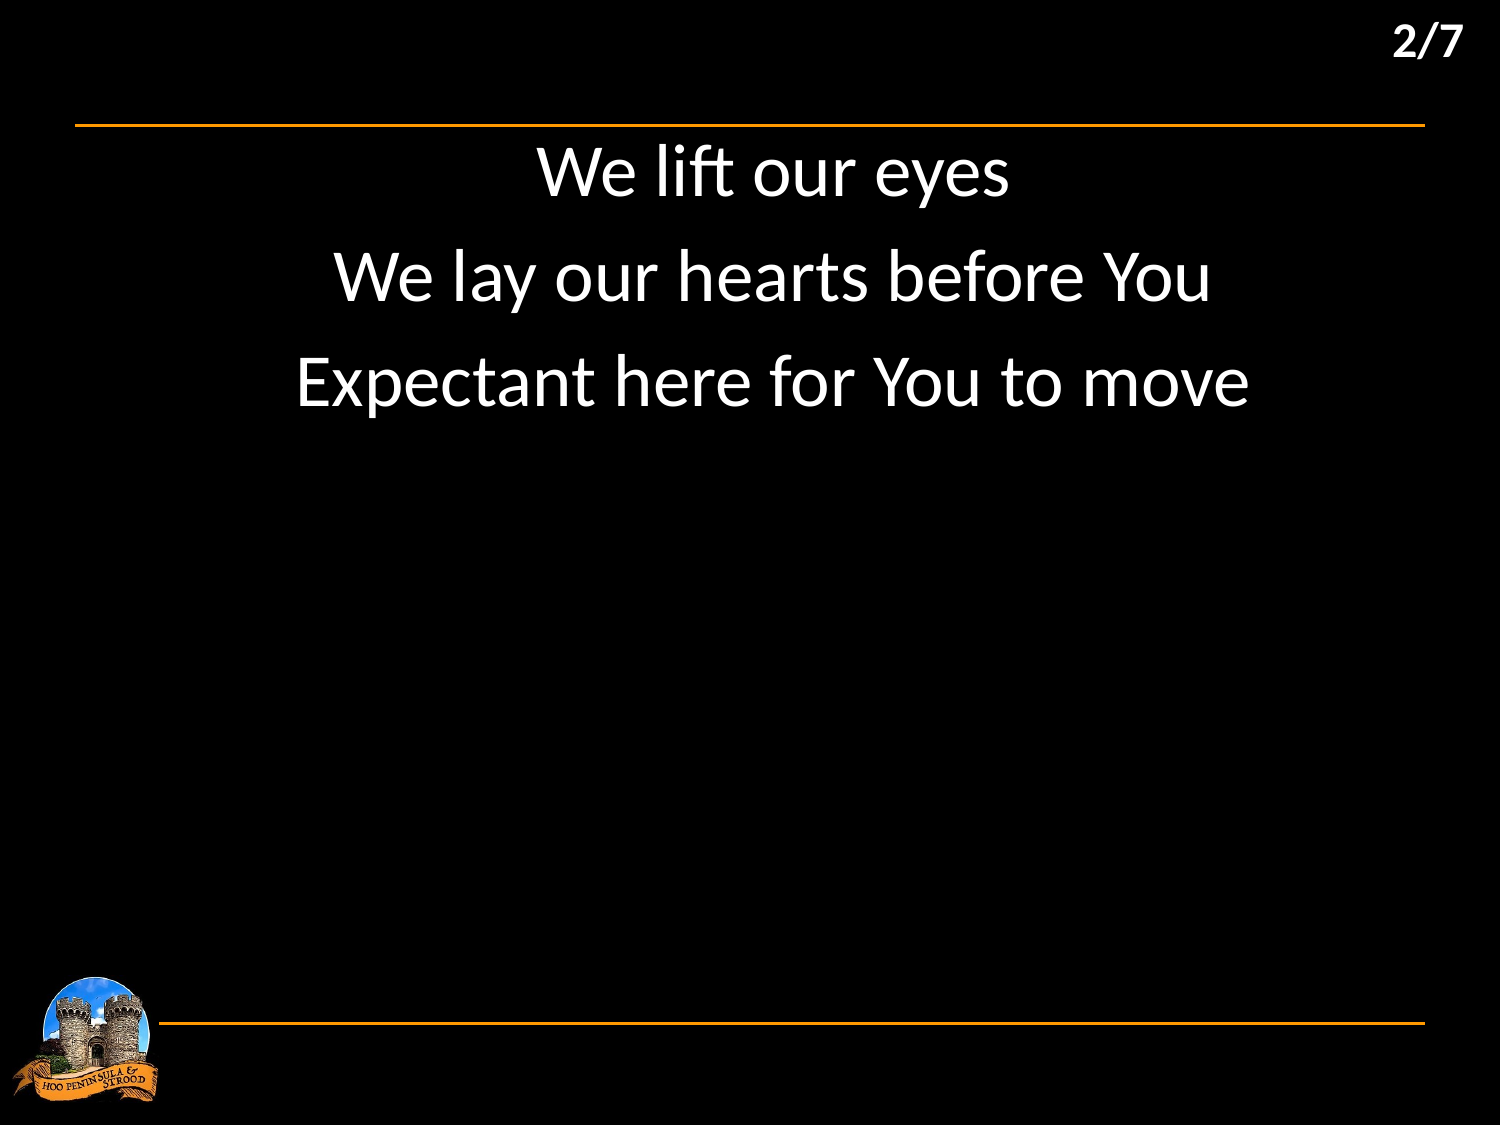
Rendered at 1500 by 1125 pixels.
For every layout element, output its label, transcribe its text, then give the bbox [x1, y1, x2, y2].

text_box 2/7 [1377, 0, 1479, 75]
picture [11, 975, 64, 1103]
subtitle We lift our eyes We lay our hearts before You Expectant here for You to move [64, 113, 1483, 1125]
